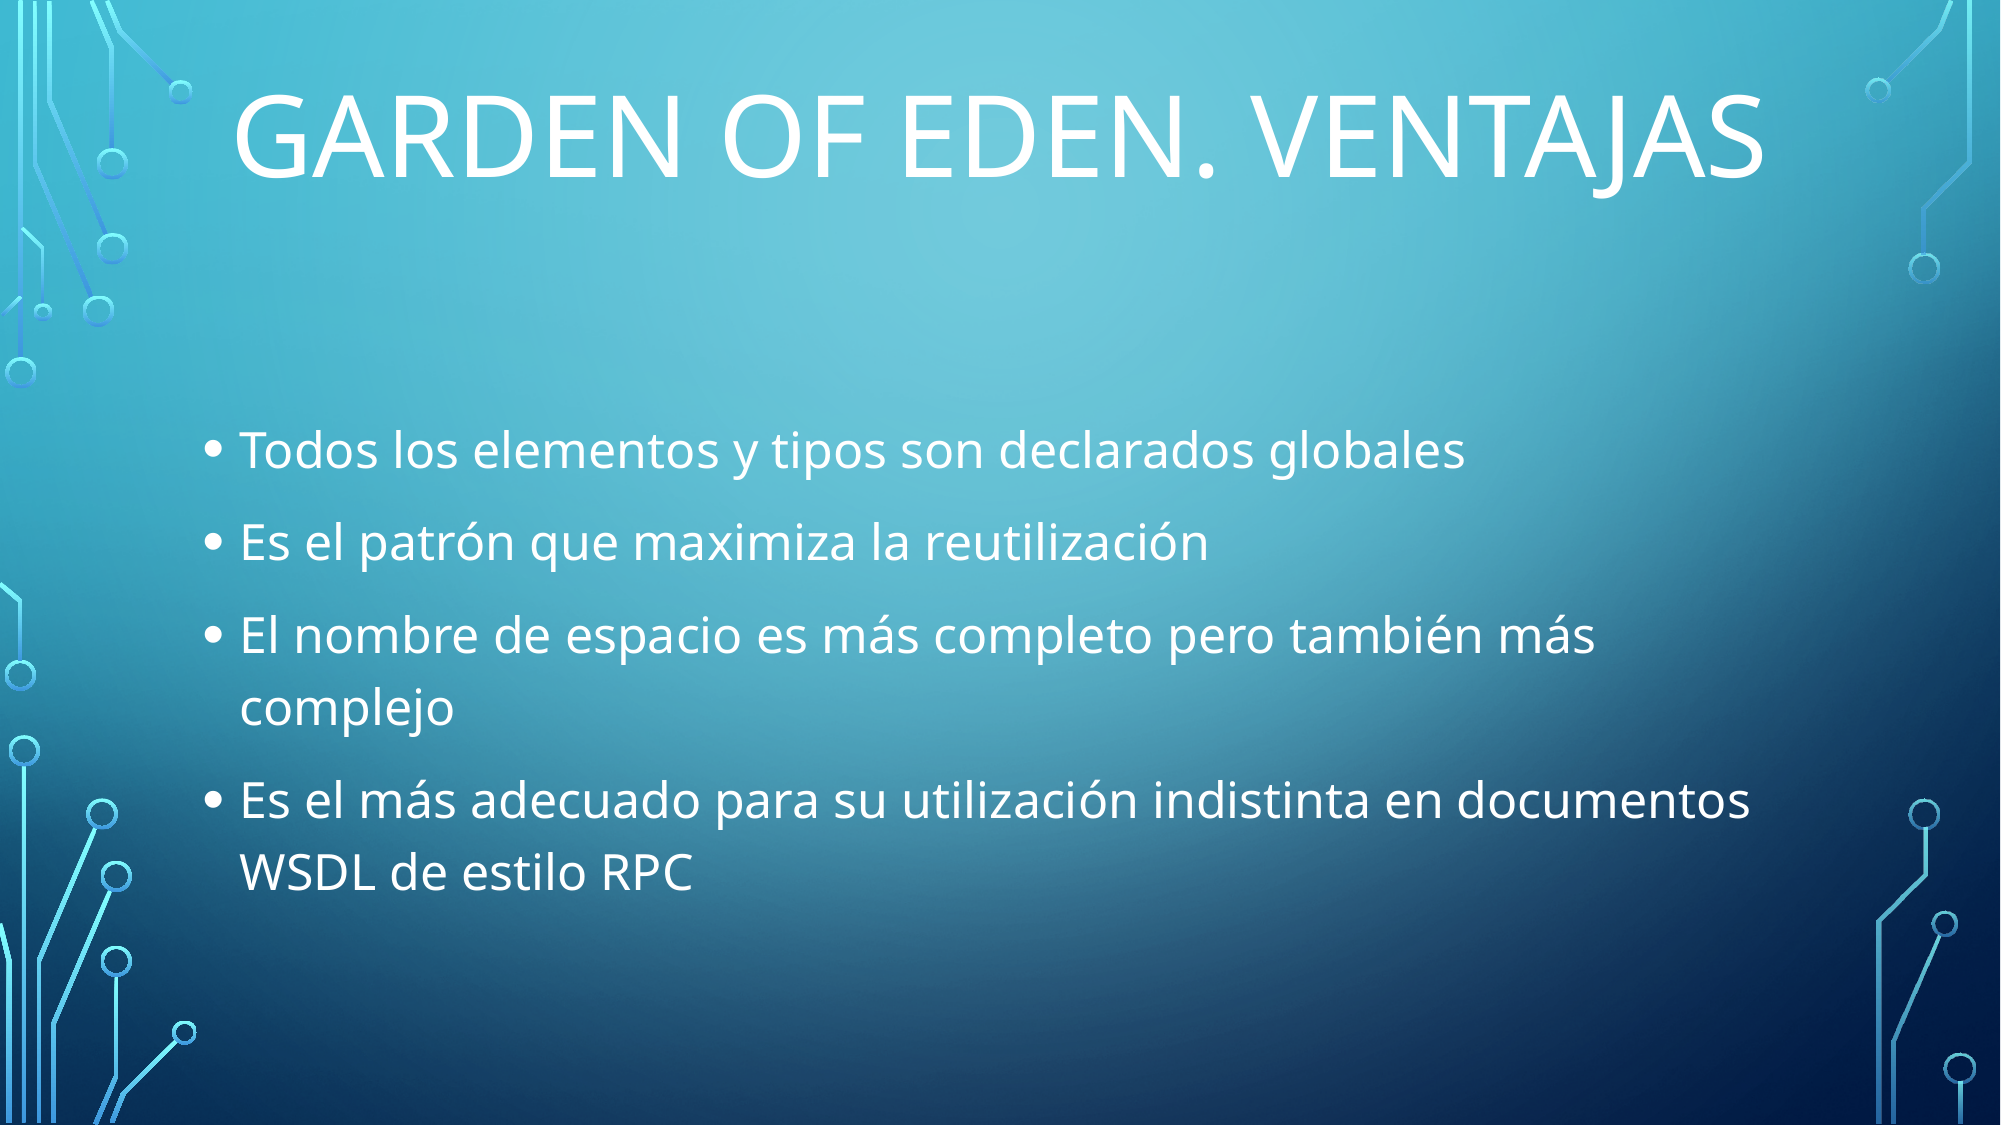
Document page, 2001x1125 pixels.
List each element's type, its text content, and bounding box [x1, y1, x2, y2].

list Todos los elementos y tipos son declarados globales Es el patrón que maximiza la reutilización El nombre de espacio es más completo pero también más complejo Es el más adecuado para su utilización indistinta en documentos WSDL de estilo RPC [187, 398, 1813, 980]
title Garden of Eden. ventajas [187, 19, 1813, 262]
